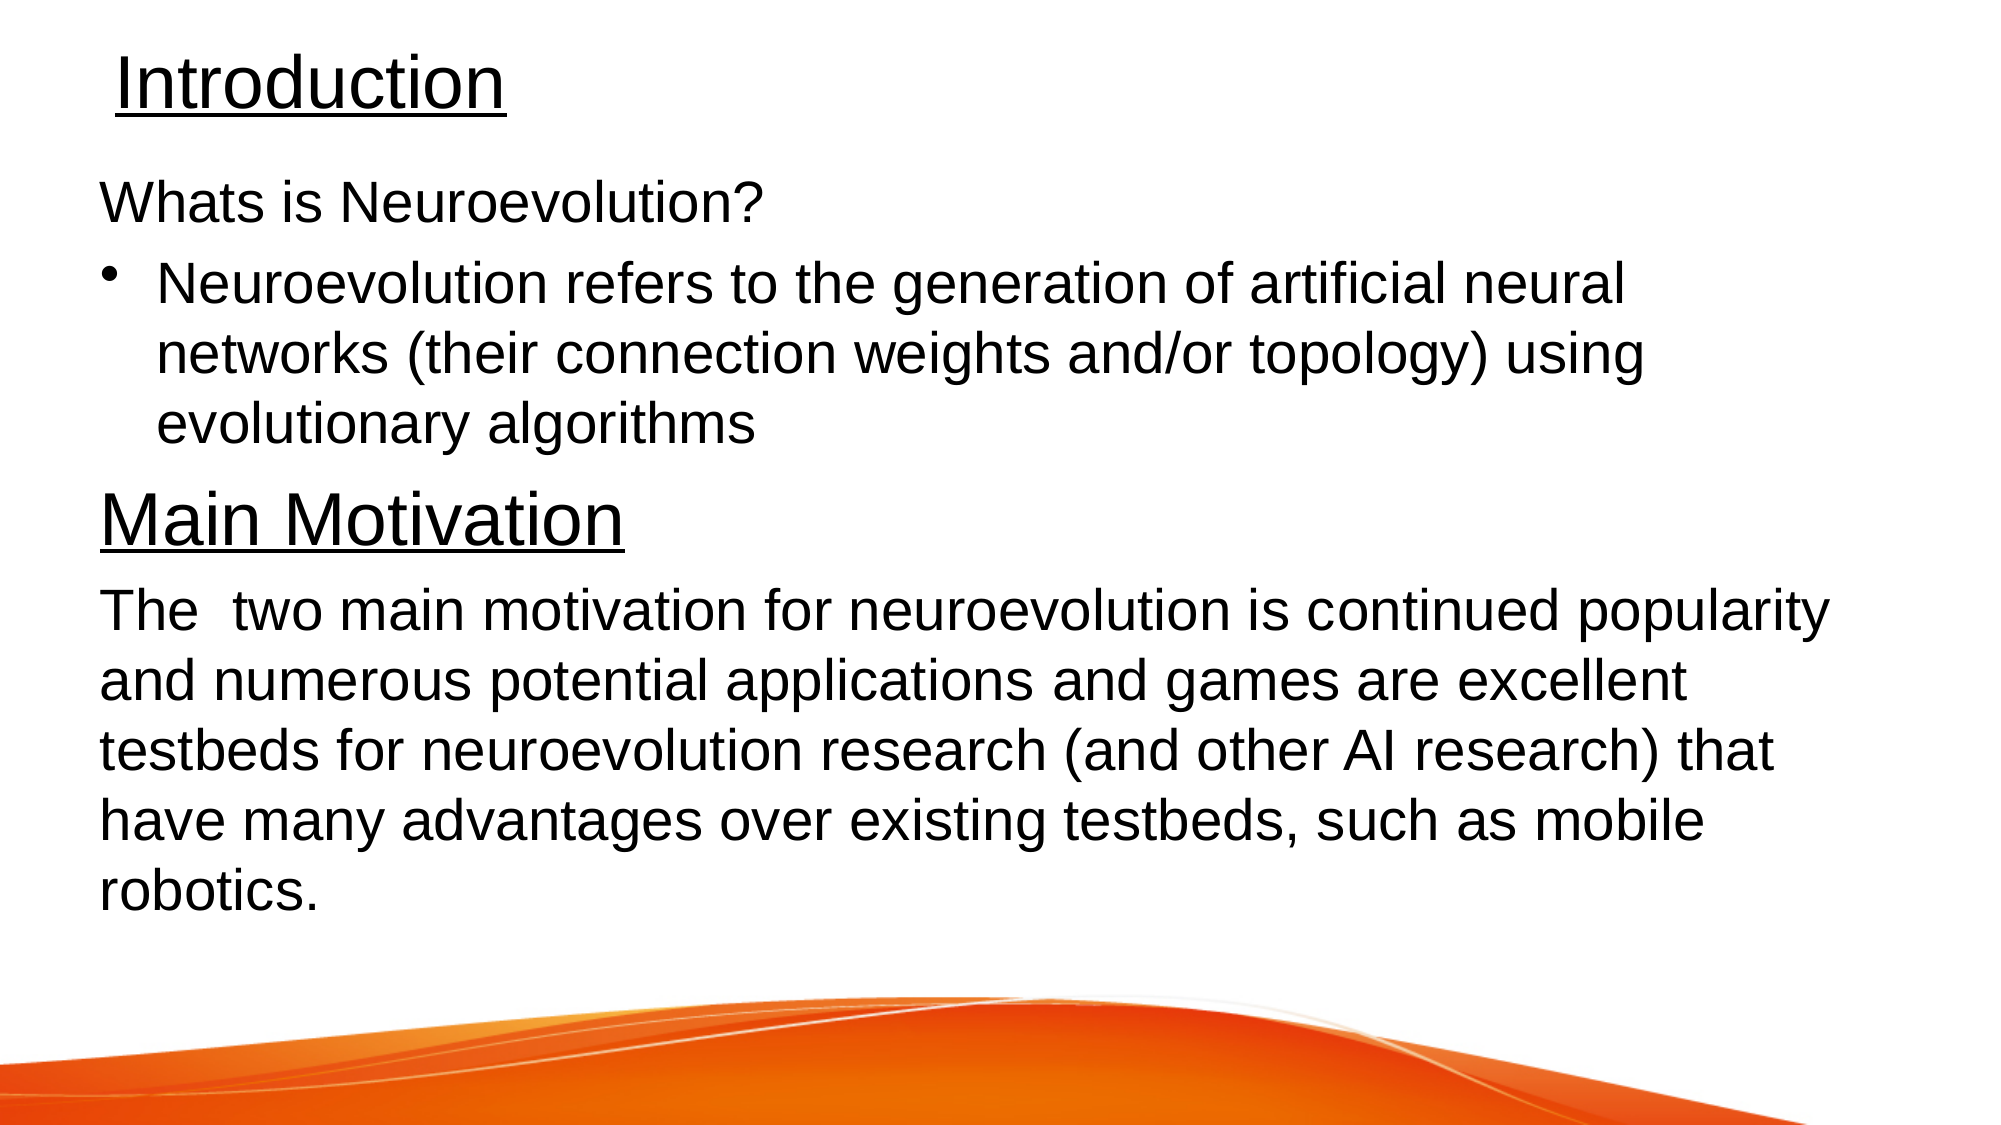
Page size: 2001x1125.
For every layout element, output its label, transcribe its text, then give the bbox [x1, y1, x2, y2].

picture [0, 0, 2000, 1125]
list Whats is Neuroevolution? Neuroevolution refers to the generation of artificial neural networks (their connection weights and/or topology) using evolutionary algorithms Main Motivation The two main motivation for neuroevolution is continued popularity and numerous potential applications and games are excellent testbeds for neuroevolution research (and other AI research) that have many advantages over existing testbeds, such as mobile robotics. [85, 155, 1886, 969]
title Introduction [99, 30, 1901, 127]
